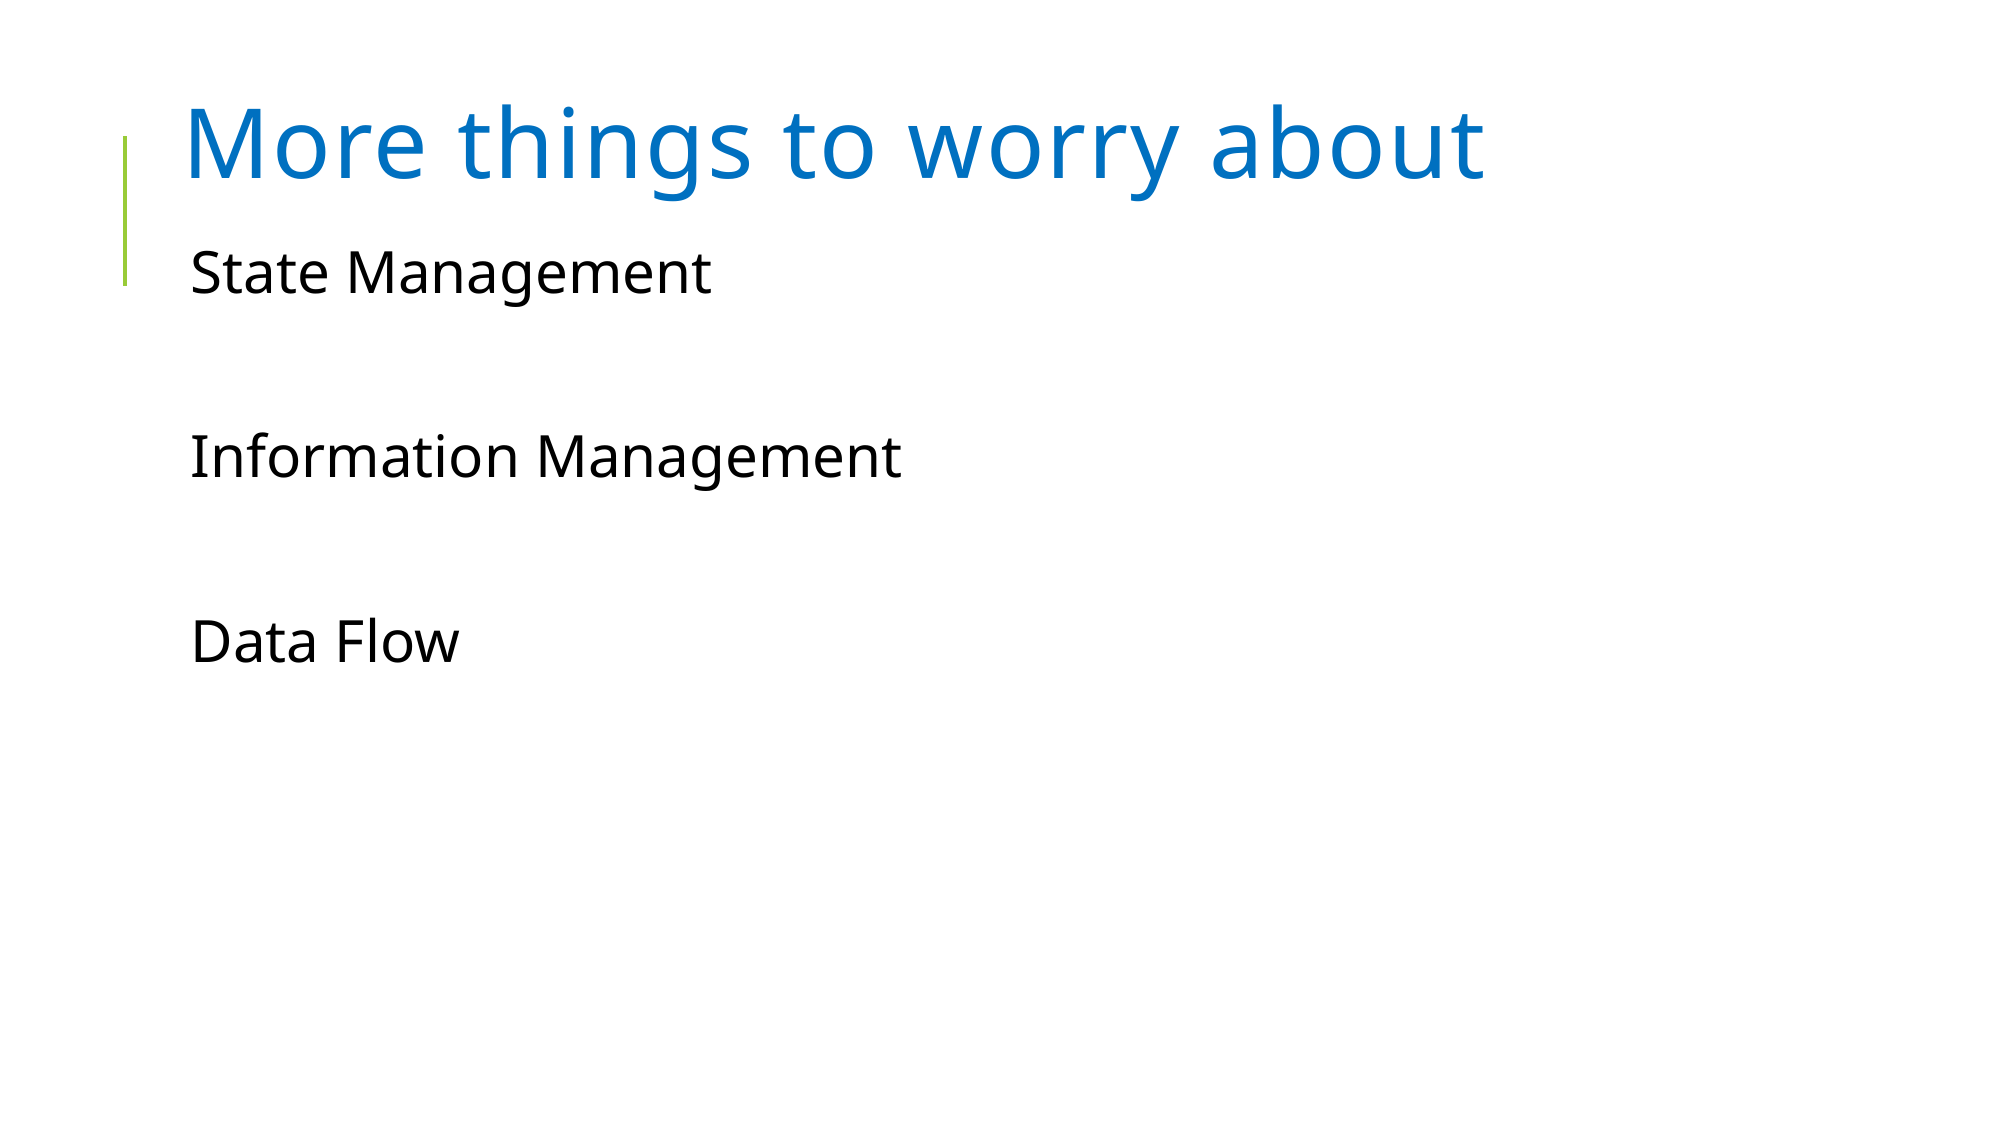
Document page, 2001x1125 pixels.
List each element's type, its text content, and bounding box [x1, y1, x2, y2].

title More things to worry about [168, 96, 1763, 205]
list State Management Information Management Data Flow [168, 235, 1763, 1035]
